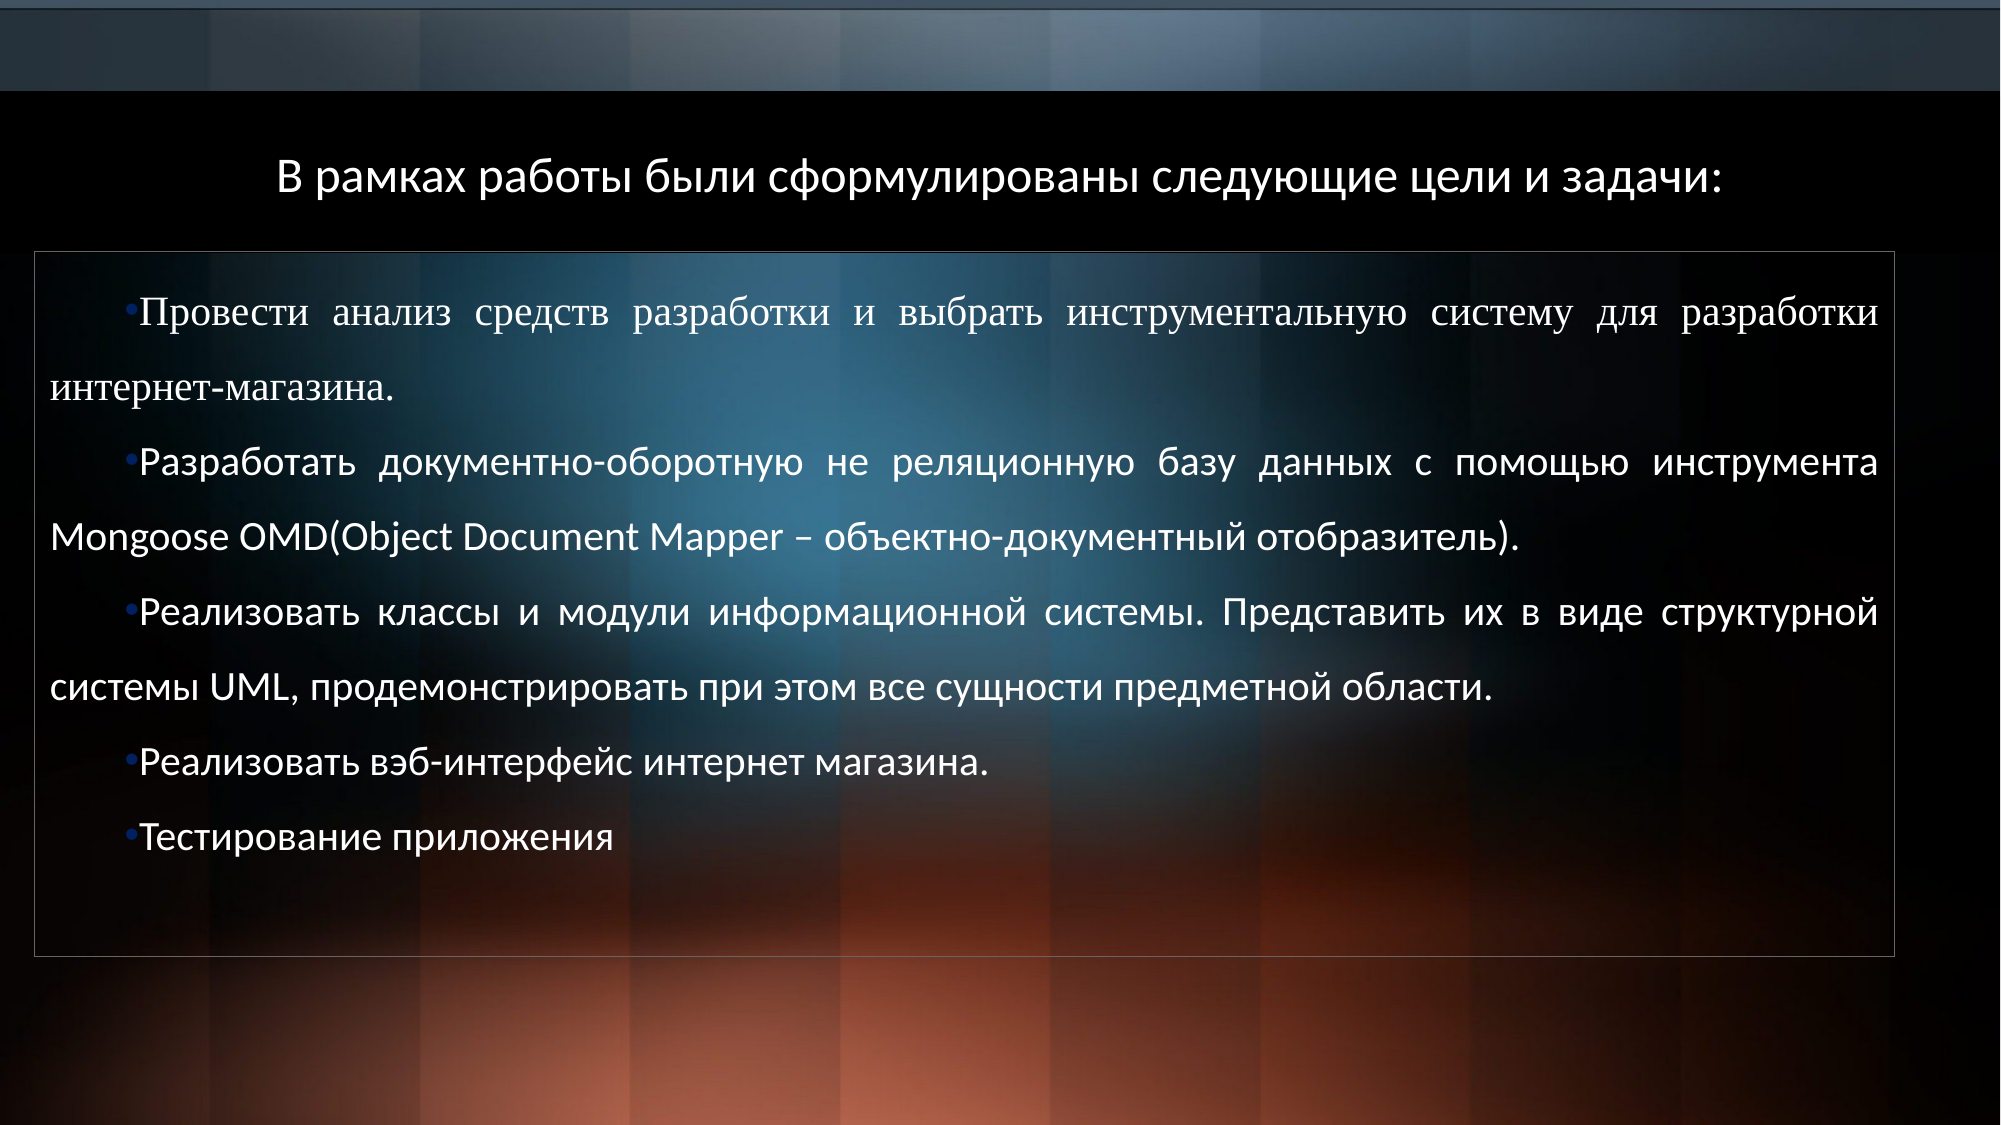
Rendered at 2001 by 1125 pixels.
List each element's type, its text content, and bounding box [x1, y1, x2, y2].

text_box Провести анализ средств разработки и выбрать инструментальную систему для разработки интернет-магазина. Разработать документно-оборотную не реляционную базу данных с помощью инструмента Mongoose OMD(Object Document Mapper – объектно-документный отобразитель). Реализовать классы и модули информационной системы. Представить их в виде структурной системы UML, продемонстрировать при этом все сущности предметной области. Реализовать вэб-интерфейс интернет магазина. Тестирование приложения [34, 251, 1895, 957]
picture [0, 0, 2001, 1125]
text_box В рамках работы были сформулированы следующие цели и задачи: [0, 91, 2000, 253]
